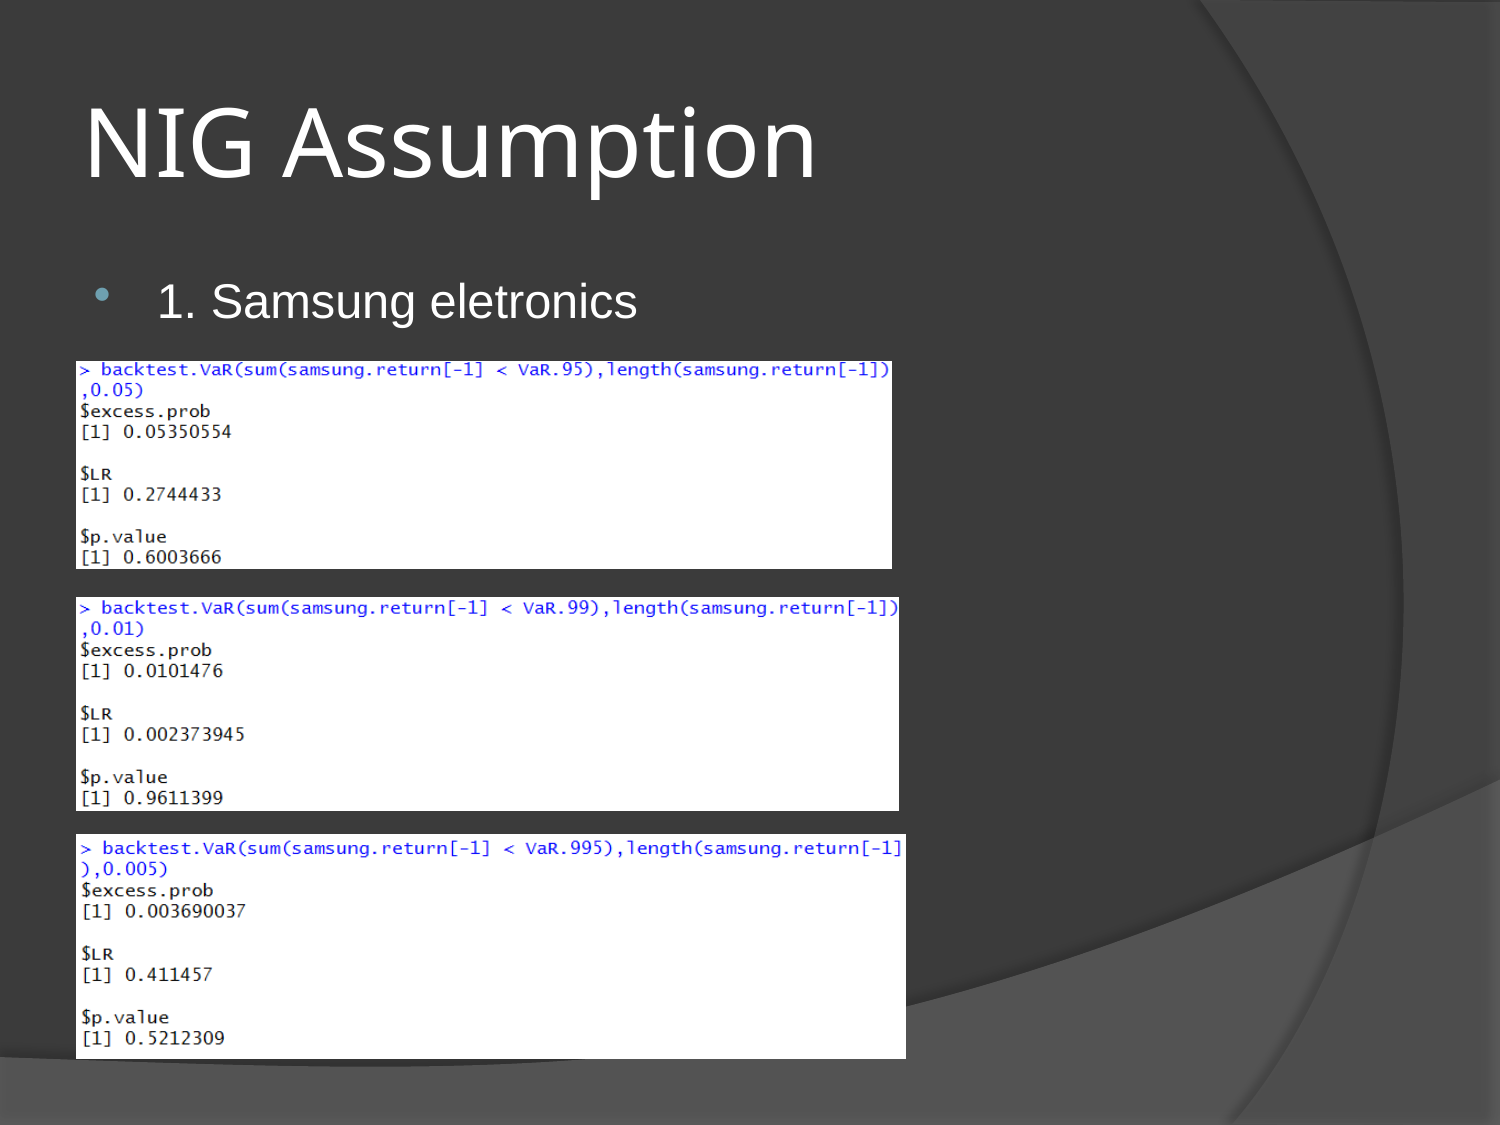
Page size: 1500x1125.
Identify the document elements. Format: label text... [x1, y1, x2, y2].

picture [76, 833, 906, 1059]
picture [76, 597, 899, 811]
list 1. Samsung eletronics [75, 262, 675, 350]
title NIG Assumption [75, 45, 1300, 233]
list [76, 361, 892, 569]
